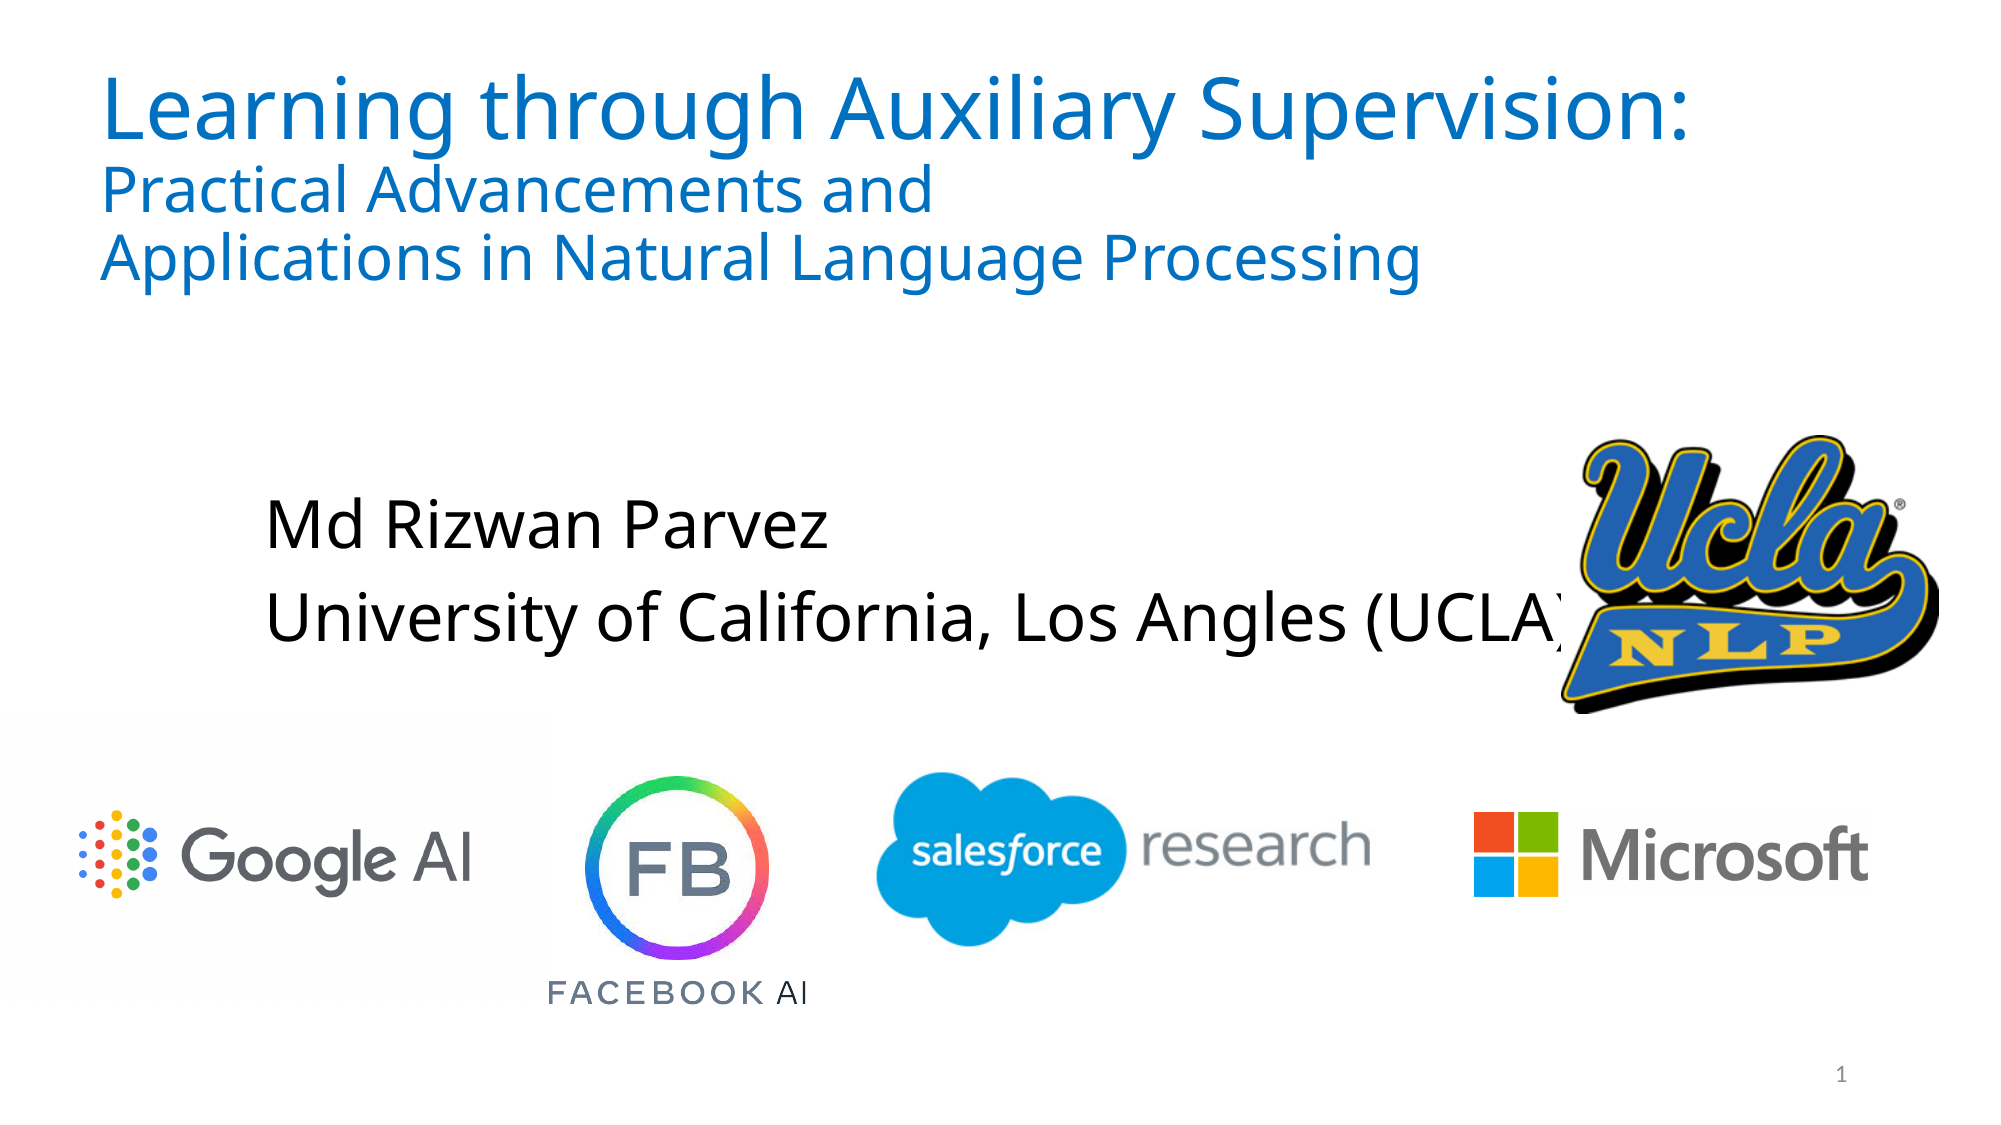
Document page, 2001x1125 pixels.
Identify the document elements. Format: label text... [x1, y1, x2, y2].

title Learning through Auxiliary Supervision: Practical Advancements and Applications in Natural Language Processing [85, 56, 1868, 405]
subtitle Md Rizwan Parvez University of California, Los Angles (UCLA) [249, 483, 1561, 666]
slide_number 1 [1412, 1042, 1863, 1103]
picture [864, 706, 1384, 1013]
picture [0, 712, 550, 1002]
picture [1474, 812, 1868, 897]
picture [1561, 435, 1939, 714]
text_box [526, 776, 828, 1027]
